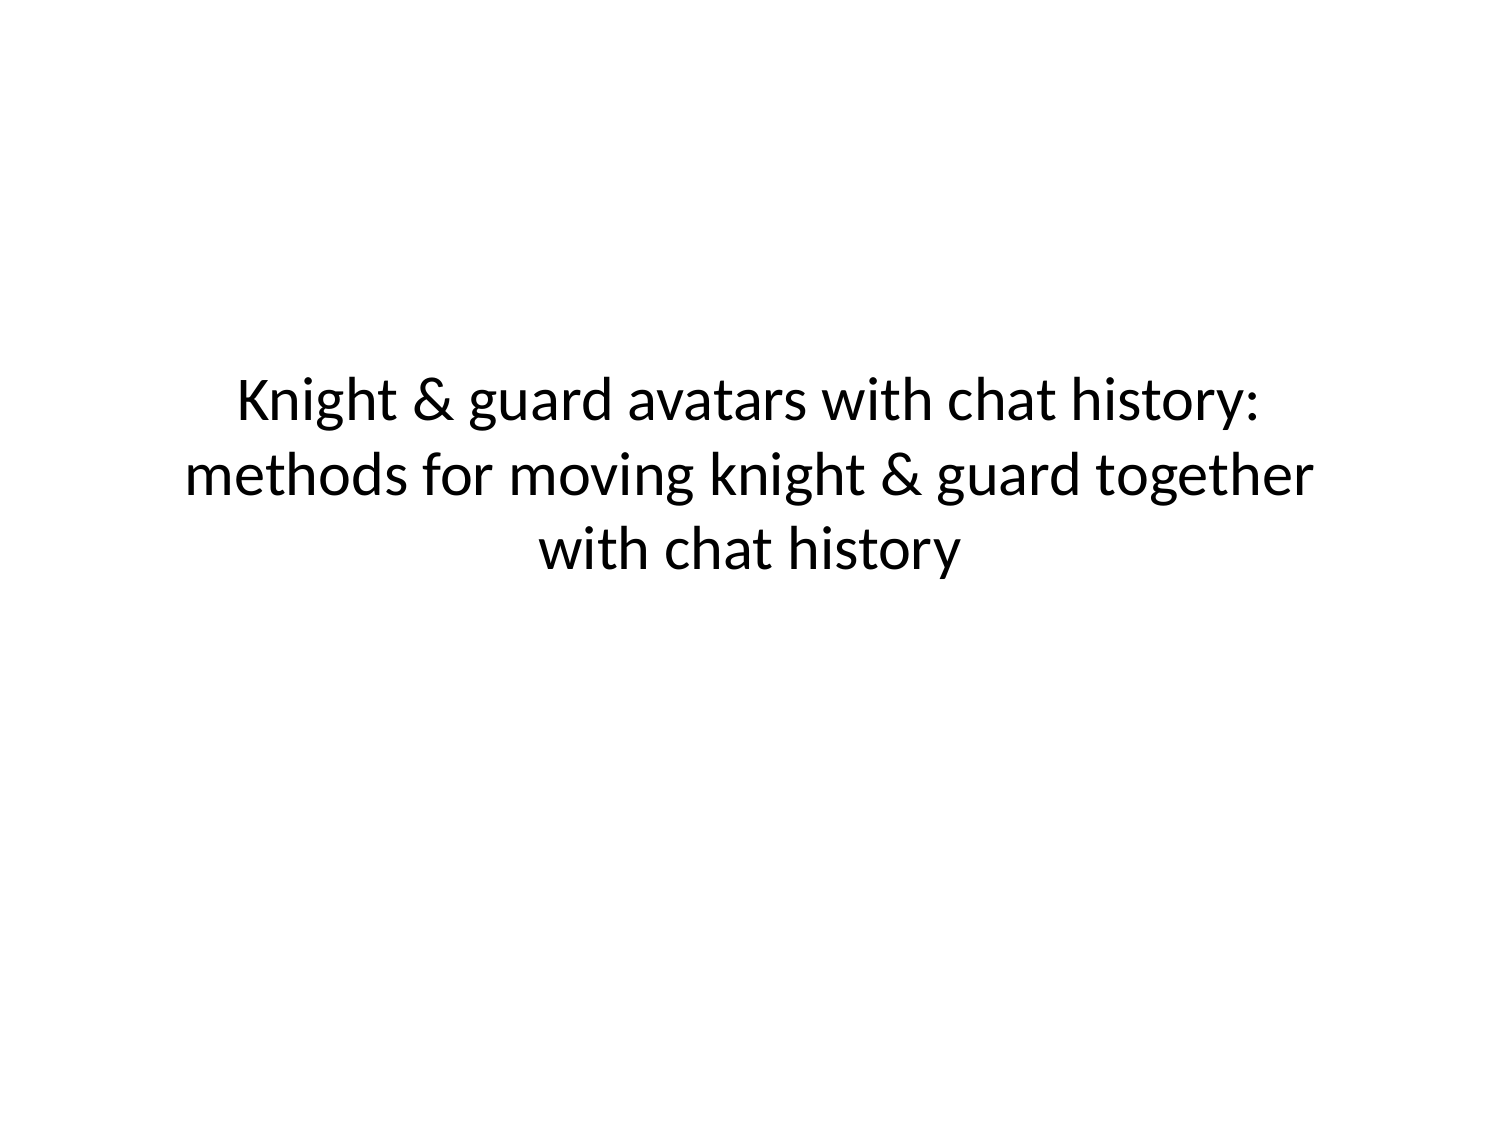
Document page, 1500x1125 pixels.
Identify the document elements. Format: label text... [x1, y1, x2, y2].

title Knight & guard avatars with chat history: methods for moving knight & guard together with chat history [112, 349, 1388, 591]
